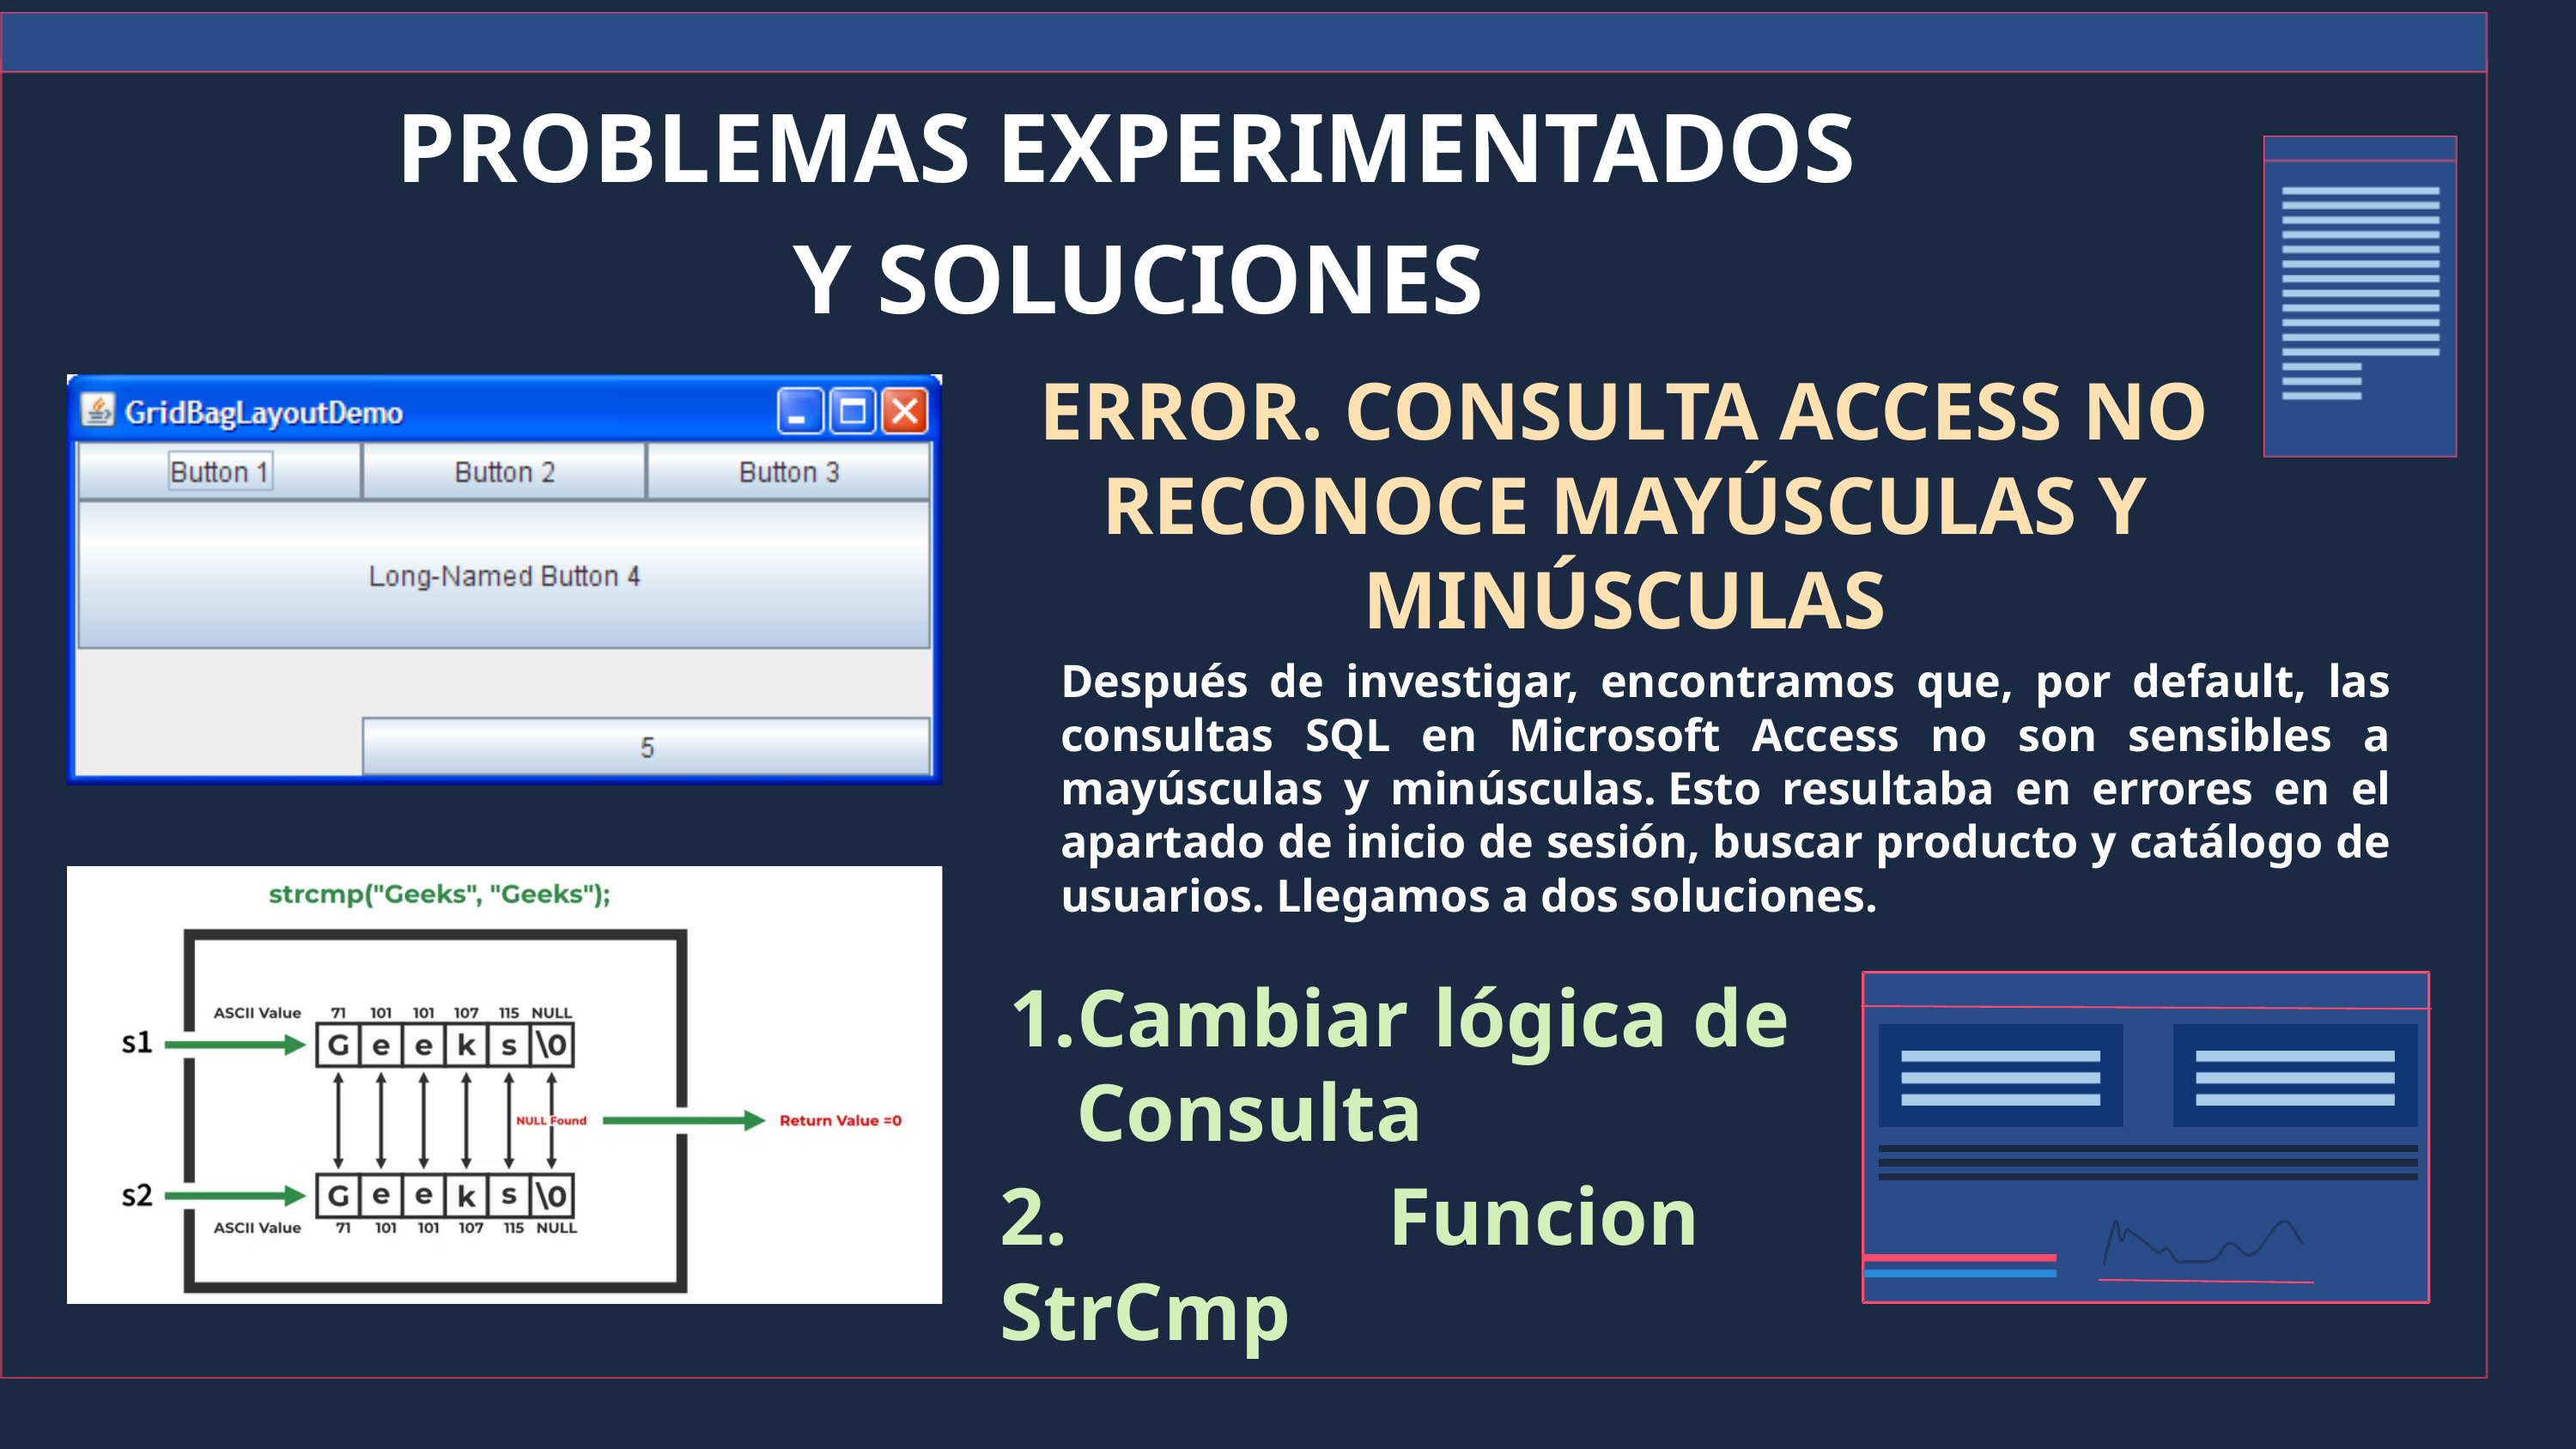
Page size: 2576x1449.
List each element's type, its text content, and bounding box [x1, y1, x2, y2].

text_box ERROR. CONSULTA ACCESS NO RECONOCE MAYÚSCULAS Y MINÚSCULAS [1034, 361, 2216, 739]
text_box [1861, 970, 2432, 1304]
text_box [67, 374, 943, 785]
text_box Después de investigar, encontramos que, por default, las consultas SQL en Microsoft Access no son sensibles a mayúsculas y minúsculas. Esto resultaba en errores en el apartado de inicio de sesión, buscar producto y catálogo de usuarios. Llegamos a dos soluciones. [1060, 652, 2391, 985]
text_box [67, 866, 943, 1304]
text_box [0, 12, 2490, 1380]
text_box [2263, 136, 2459, 459]
text_box 2. Funcion StrCmp [999, 1167, 1700, 1356]
text_box Cambiar lógica de Consulta [942, 967, 1791, 1157]
text_box PROBLEMAS EXPERIMENTADOS Y SOLUCIONES [85, 70, 2193, 333]
